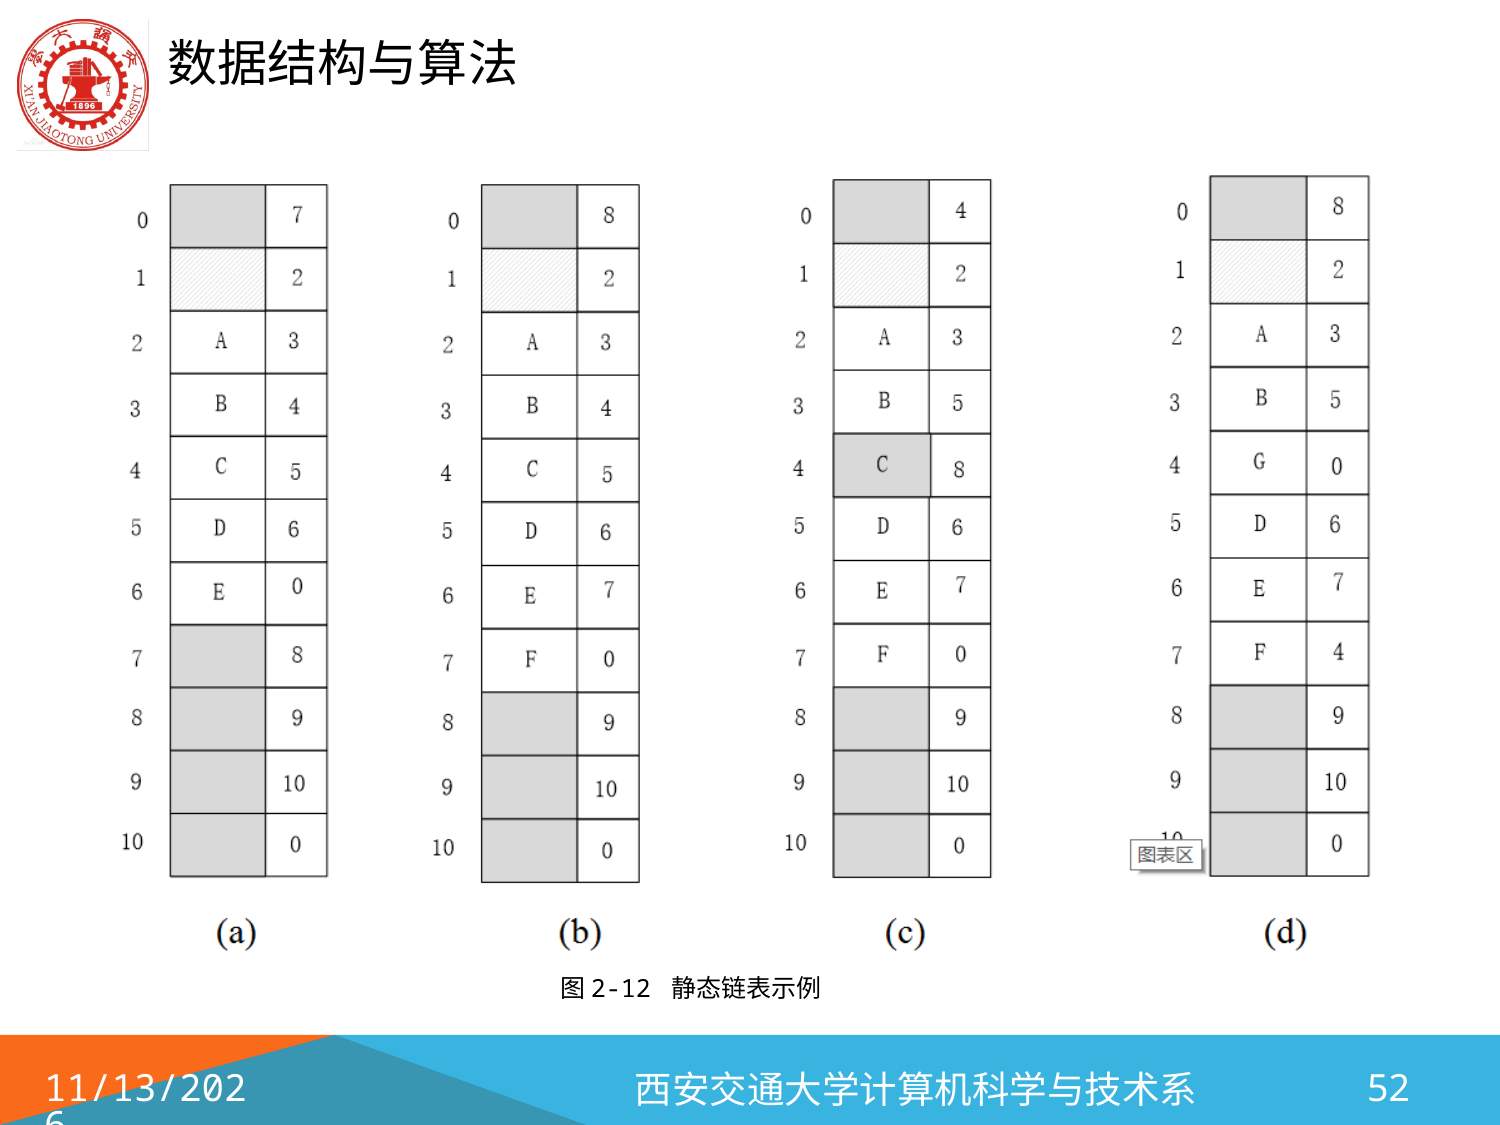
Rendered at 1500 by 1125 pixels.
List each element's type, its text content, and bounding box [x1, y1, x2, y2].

text_box 图2-12 静态链表示例 [545, 970, 837, 1010]
picture [110, 163, 1389, 962]
picture [17, 19, 149, 151]
